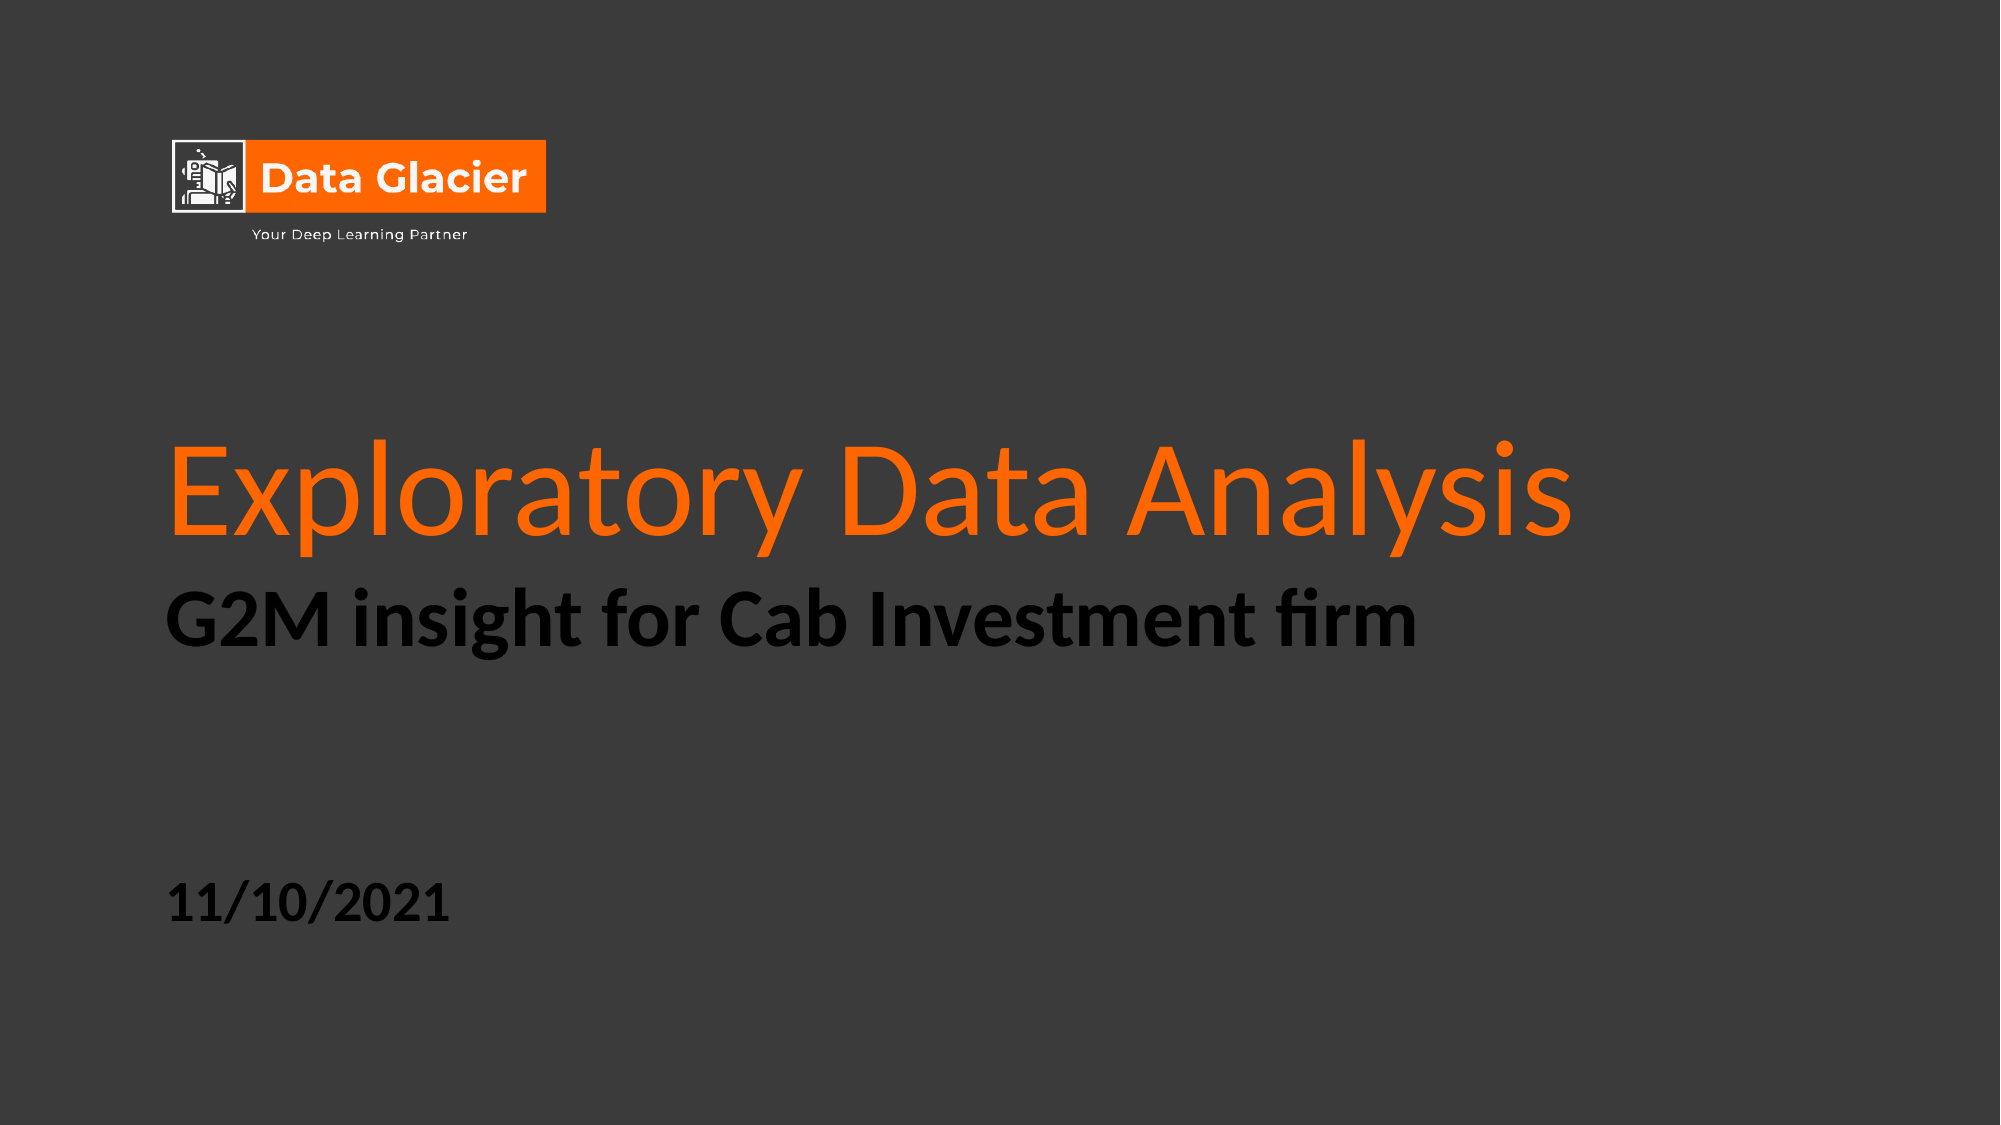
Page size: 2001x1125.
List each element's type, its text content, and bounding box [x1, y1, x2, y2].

text_box Exploratory Data Analysis G2M insight for Cab Investment firm 11/10/2021 [150, 390, 1591, 941]
picture [168, 0, 550, 382]
